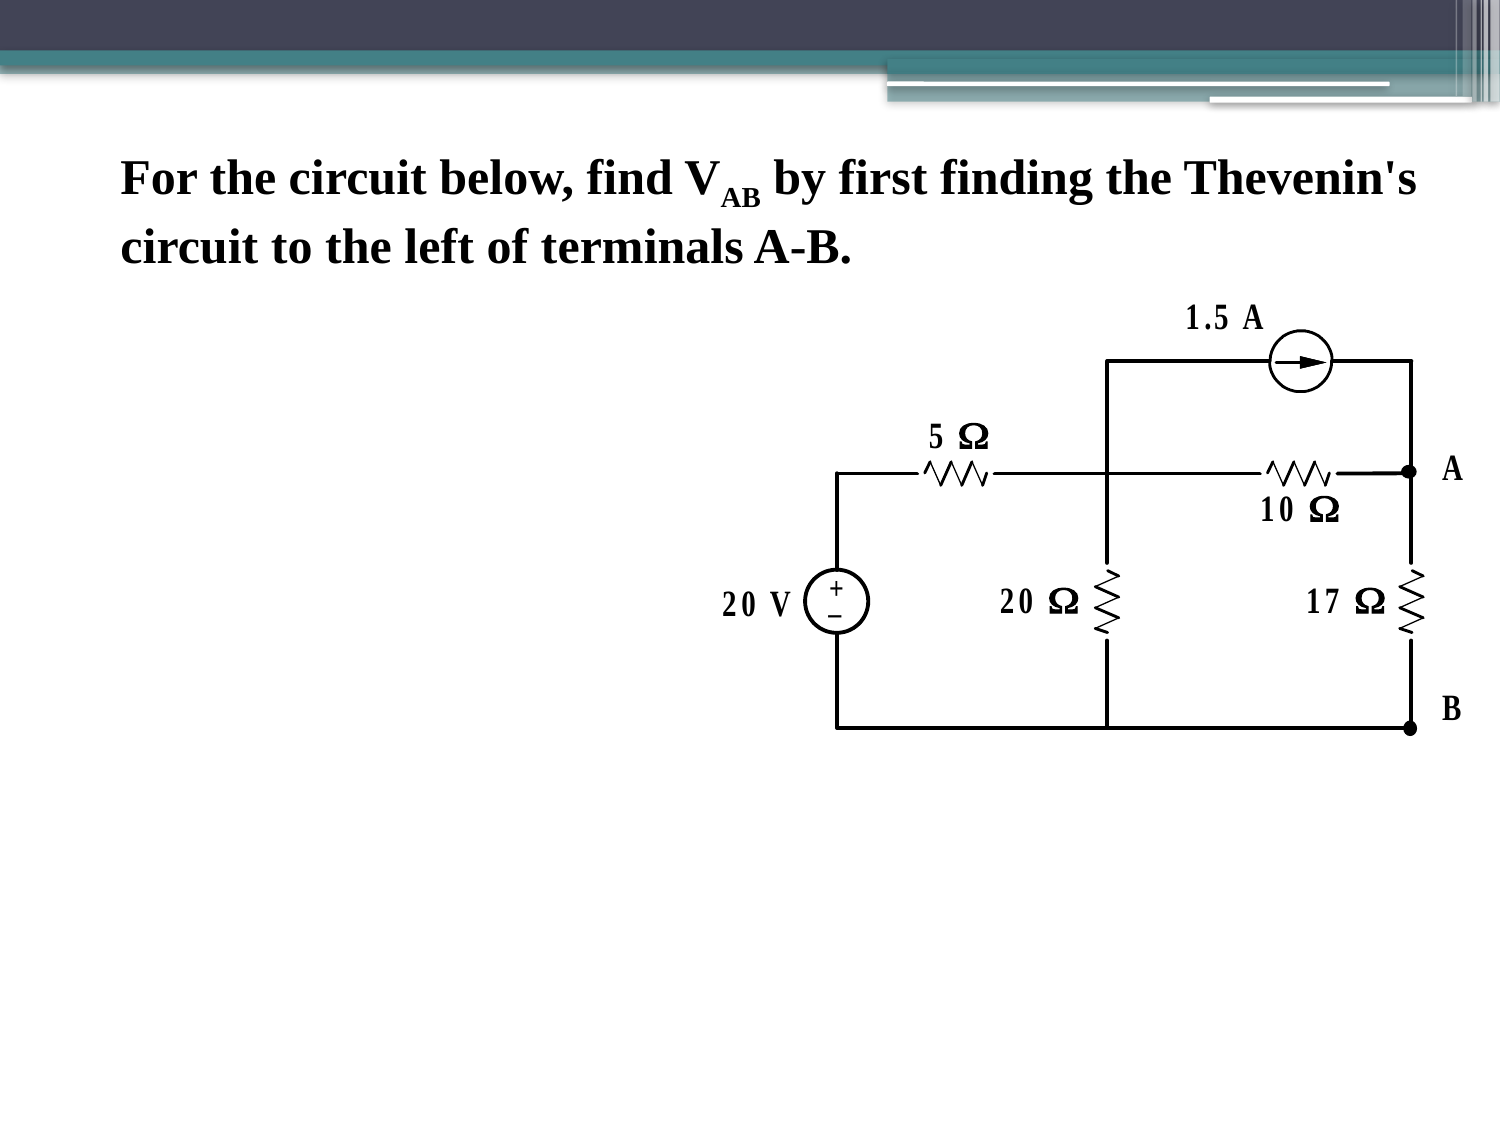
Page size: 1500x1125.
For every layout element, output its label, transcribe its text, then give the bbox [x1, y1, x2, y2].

text_box For the circuit below, find VAB by first finding the Thevenin's circuit to the left of terminals A-B. [105, 137, 1433, 281]
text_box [712, 287, 1477, 751]
